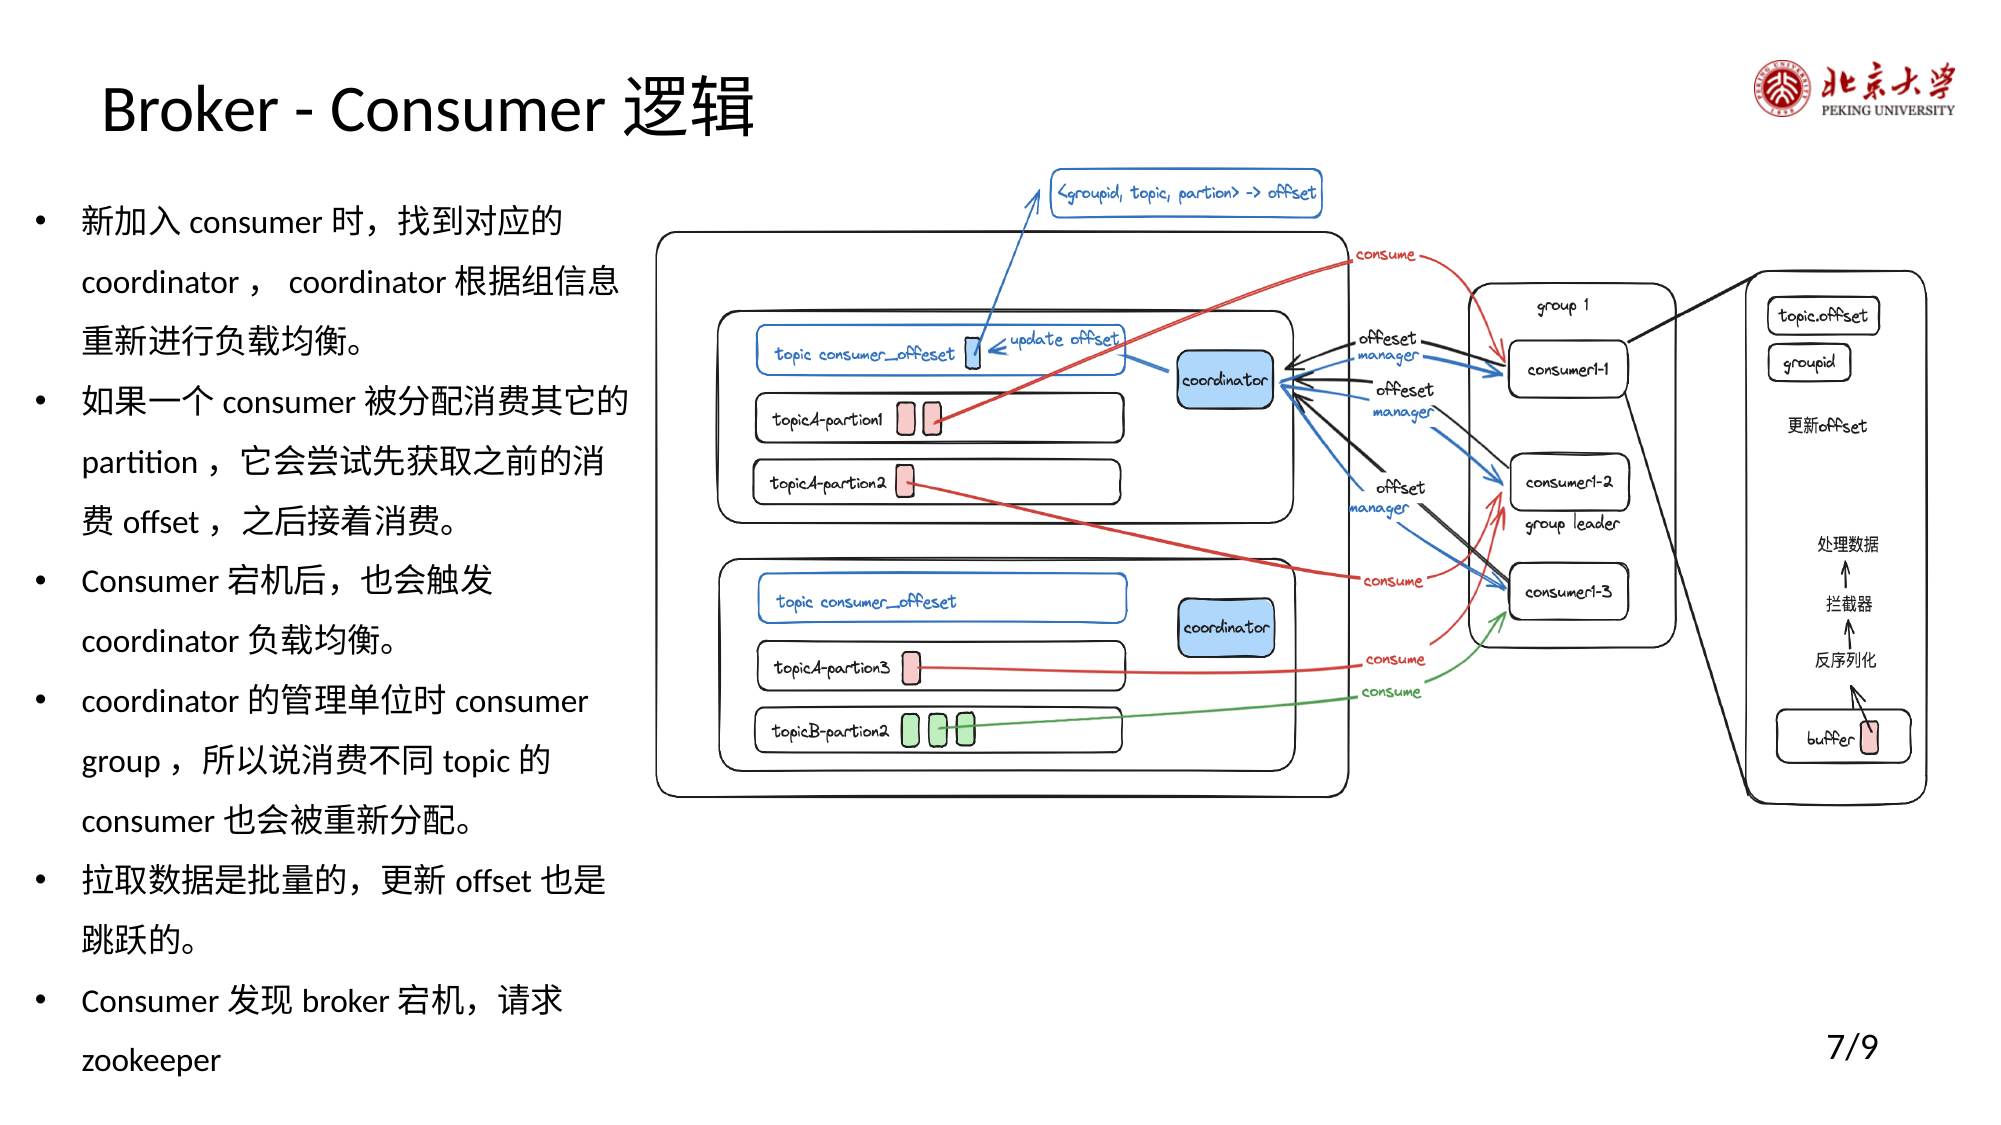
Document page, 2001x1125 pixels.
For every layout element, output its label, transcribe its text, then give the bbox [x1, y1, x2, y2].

text_box 7/9 [1811, 1014, 1894, 1075]
title Broker - Consumer逻辑 [86, 1, 1812, 172]
text_box 新加入consumer时，找到对应的coordinator，coordinator根据组信息重新进行负载均衡。 如果一个consumer被分配消费其它的partition，它会尝试先获取之前的消费offset，之后接着消费。 Consumer宕机后，也会触发coordinator负载均衡。 coordinator的管理单位时consumer group，所以说消费不同topic的consumer也会被重新分配。 拉取数据是批量的，更新offset也是跳跃的。 Consumer发现broker宕机，请求zookeeper [20, 172, 646, 1086]
picture [645, 138, 1932, 839]
picture [1754, 60, 1955, 117]
